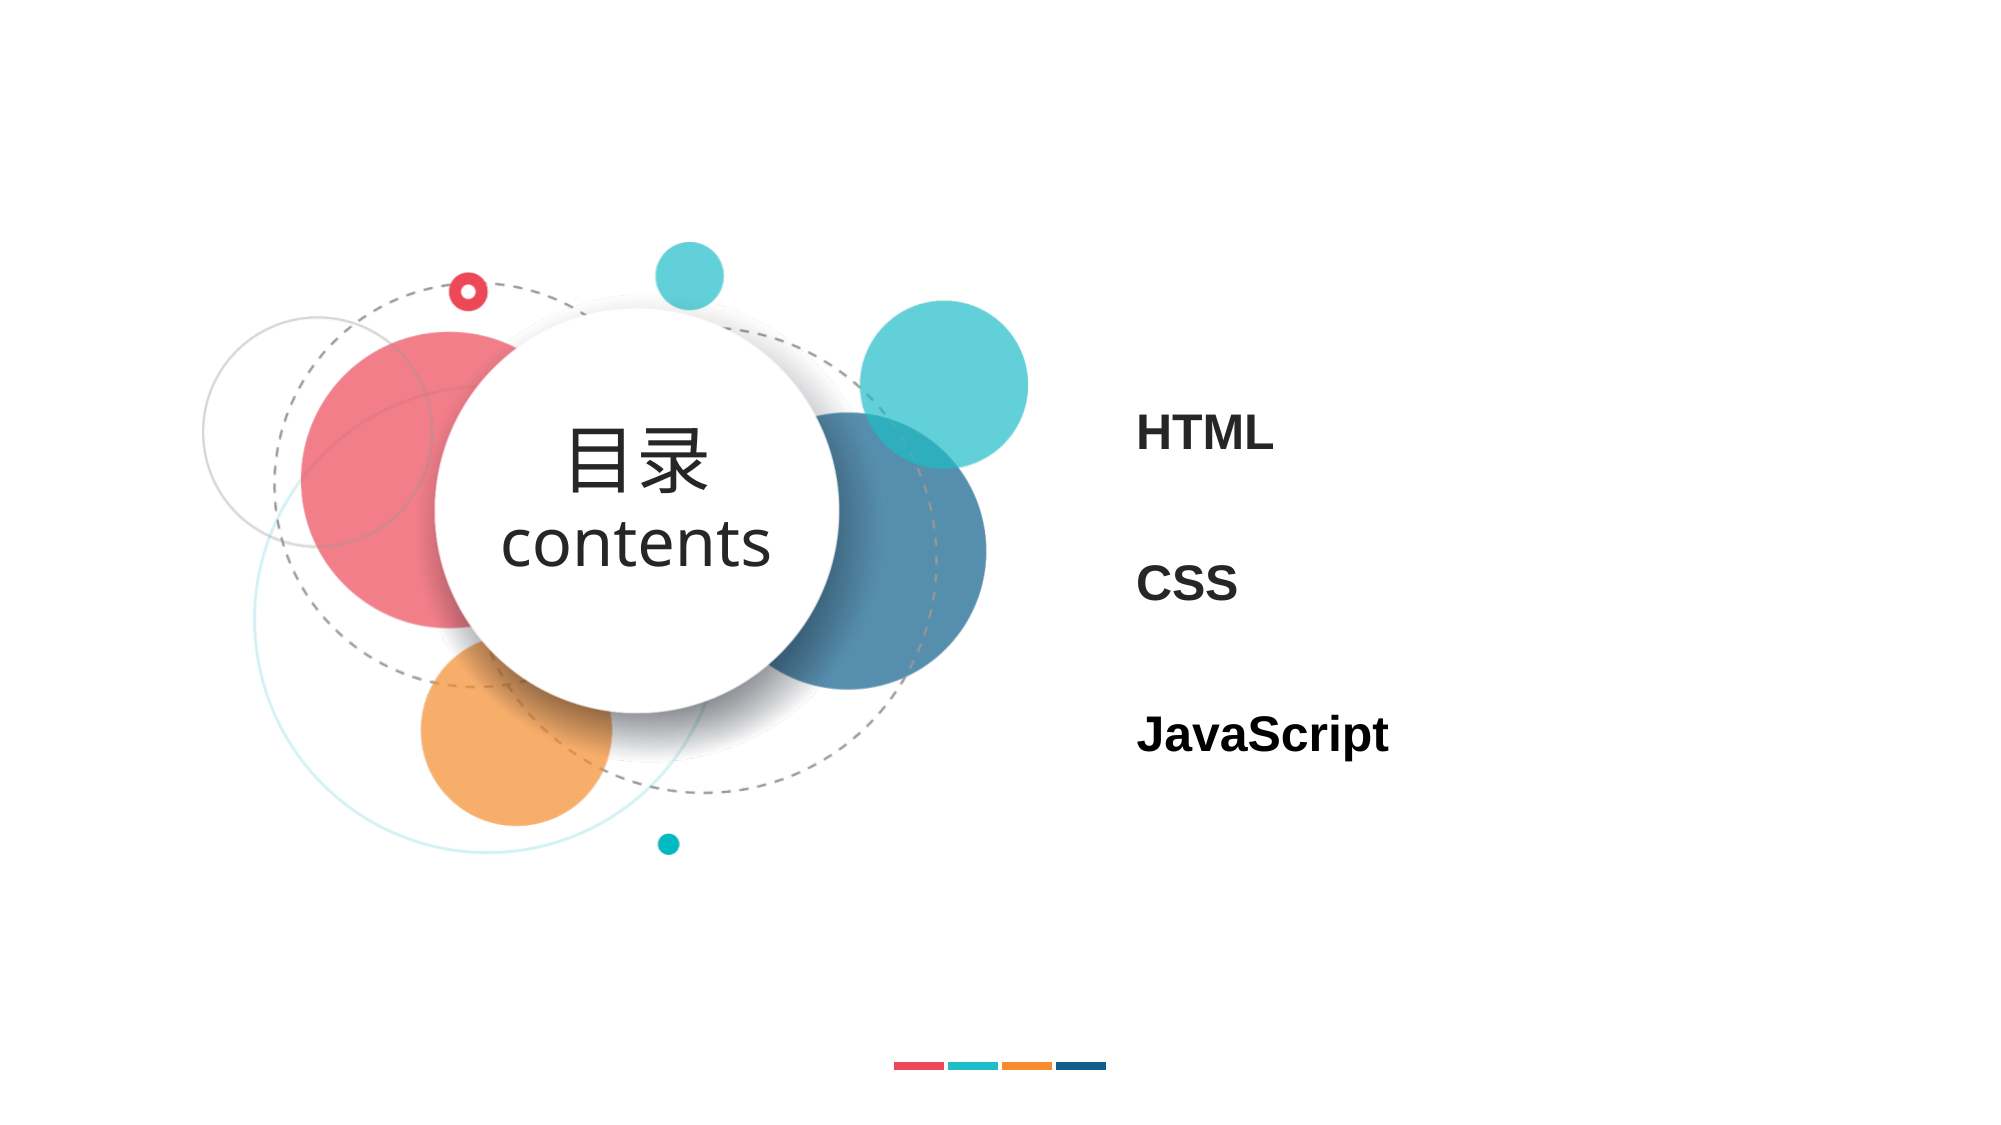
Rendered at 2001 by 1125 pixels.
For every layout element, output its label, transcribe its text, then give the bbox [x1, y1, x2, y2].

text_box CSS [1121, 542, 1254, 618]
text_box JavaScript [1121, 693, 1405, 769]
picture [202, 242, 1028, 855]
text_box HTML [1121, 392, 1290, 467]
